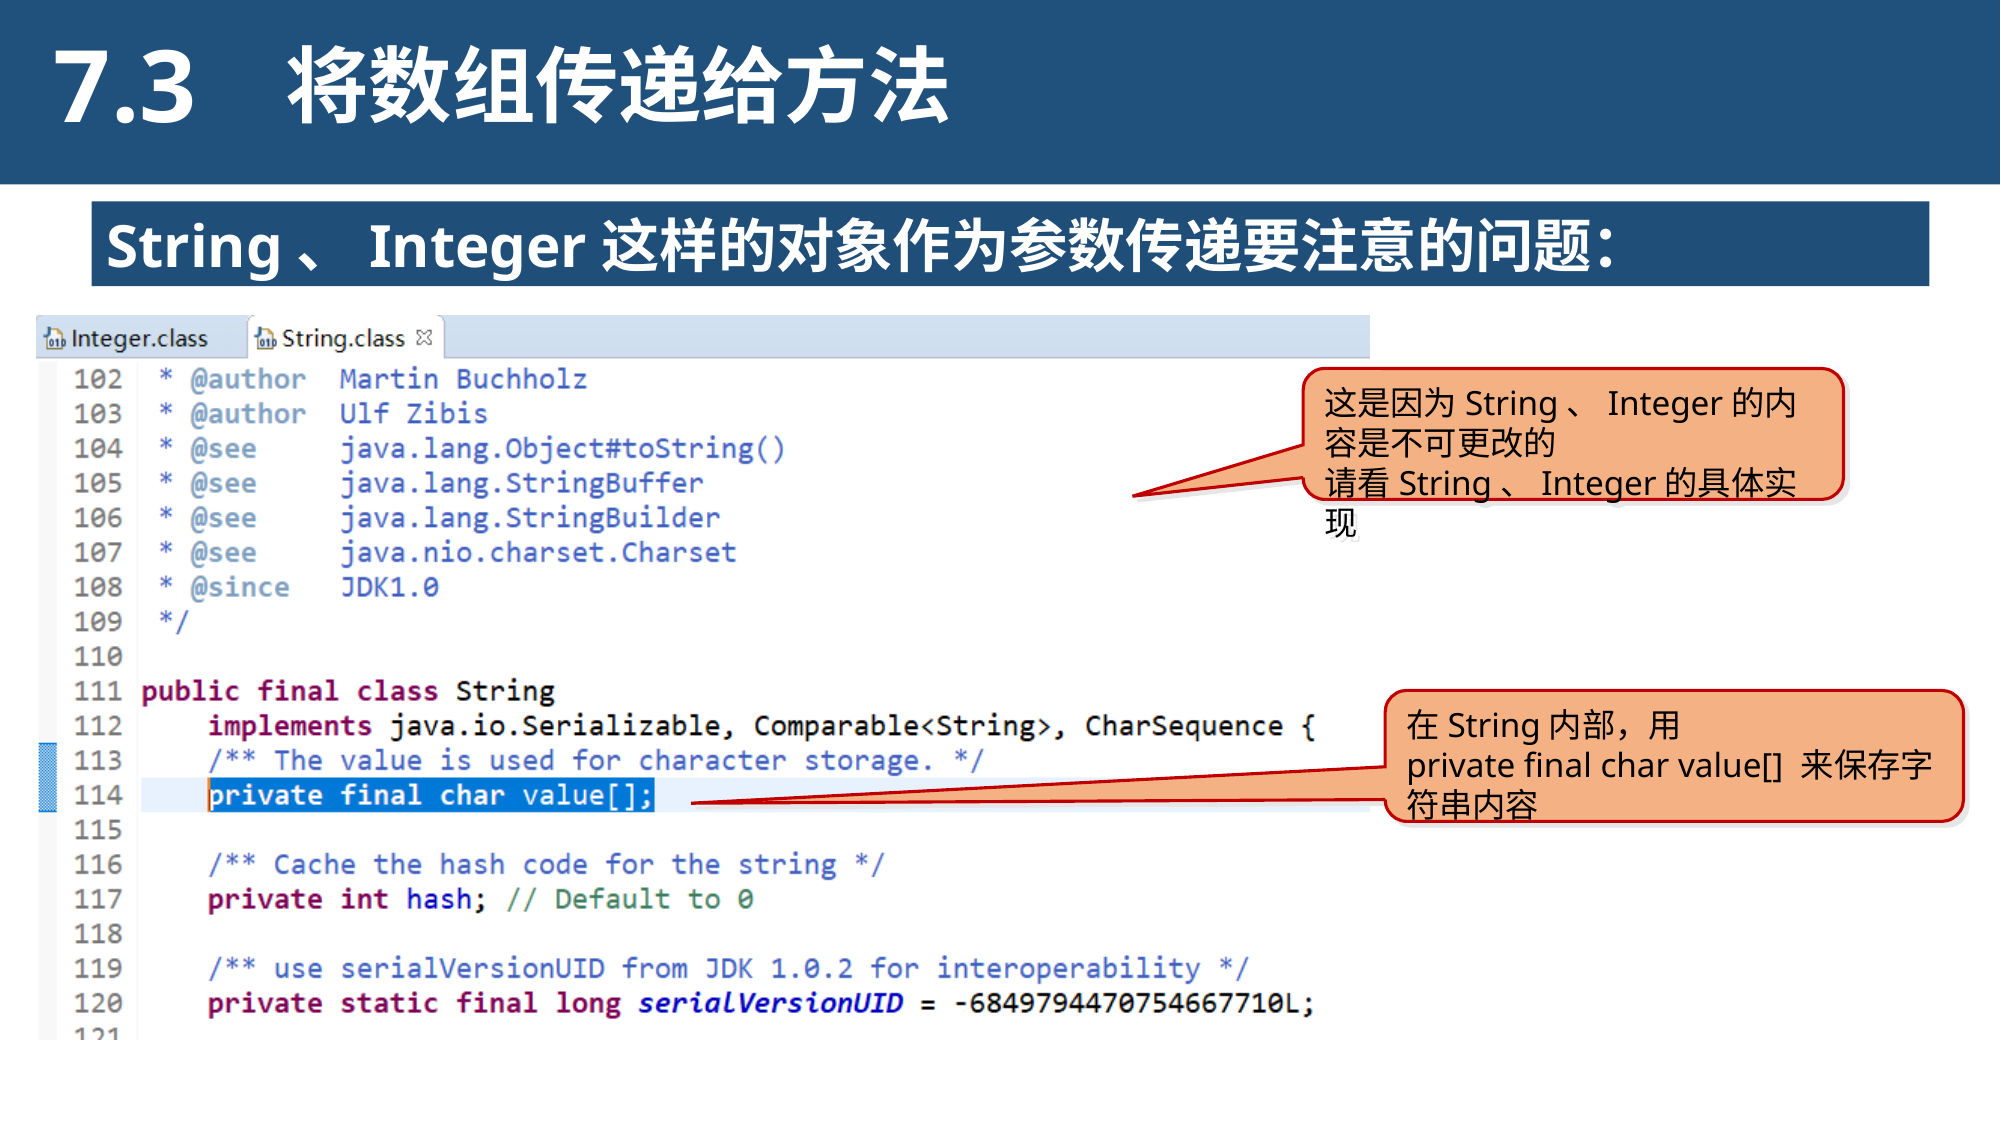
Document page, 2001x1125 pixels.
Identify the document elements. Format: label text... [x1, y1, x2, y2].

list 将数组传递给方法 [270, 36, 1484, 119]
picture [36, 315, 1370, 1040]
list 7.3 [38, 28, 244, 166]
text_box 这是因为String、Integer的内容是不可更改的 请看String、Integer的具体实现 [1370, 368, 1844, 500]
text_box String、Integer这样的对象作为参数传递要注意的问题： [91, 201, 1930, 287]
text_box 在String内部，用 private final char value[] 来保存字符串内容 [1370, 690, 1964, 822]
